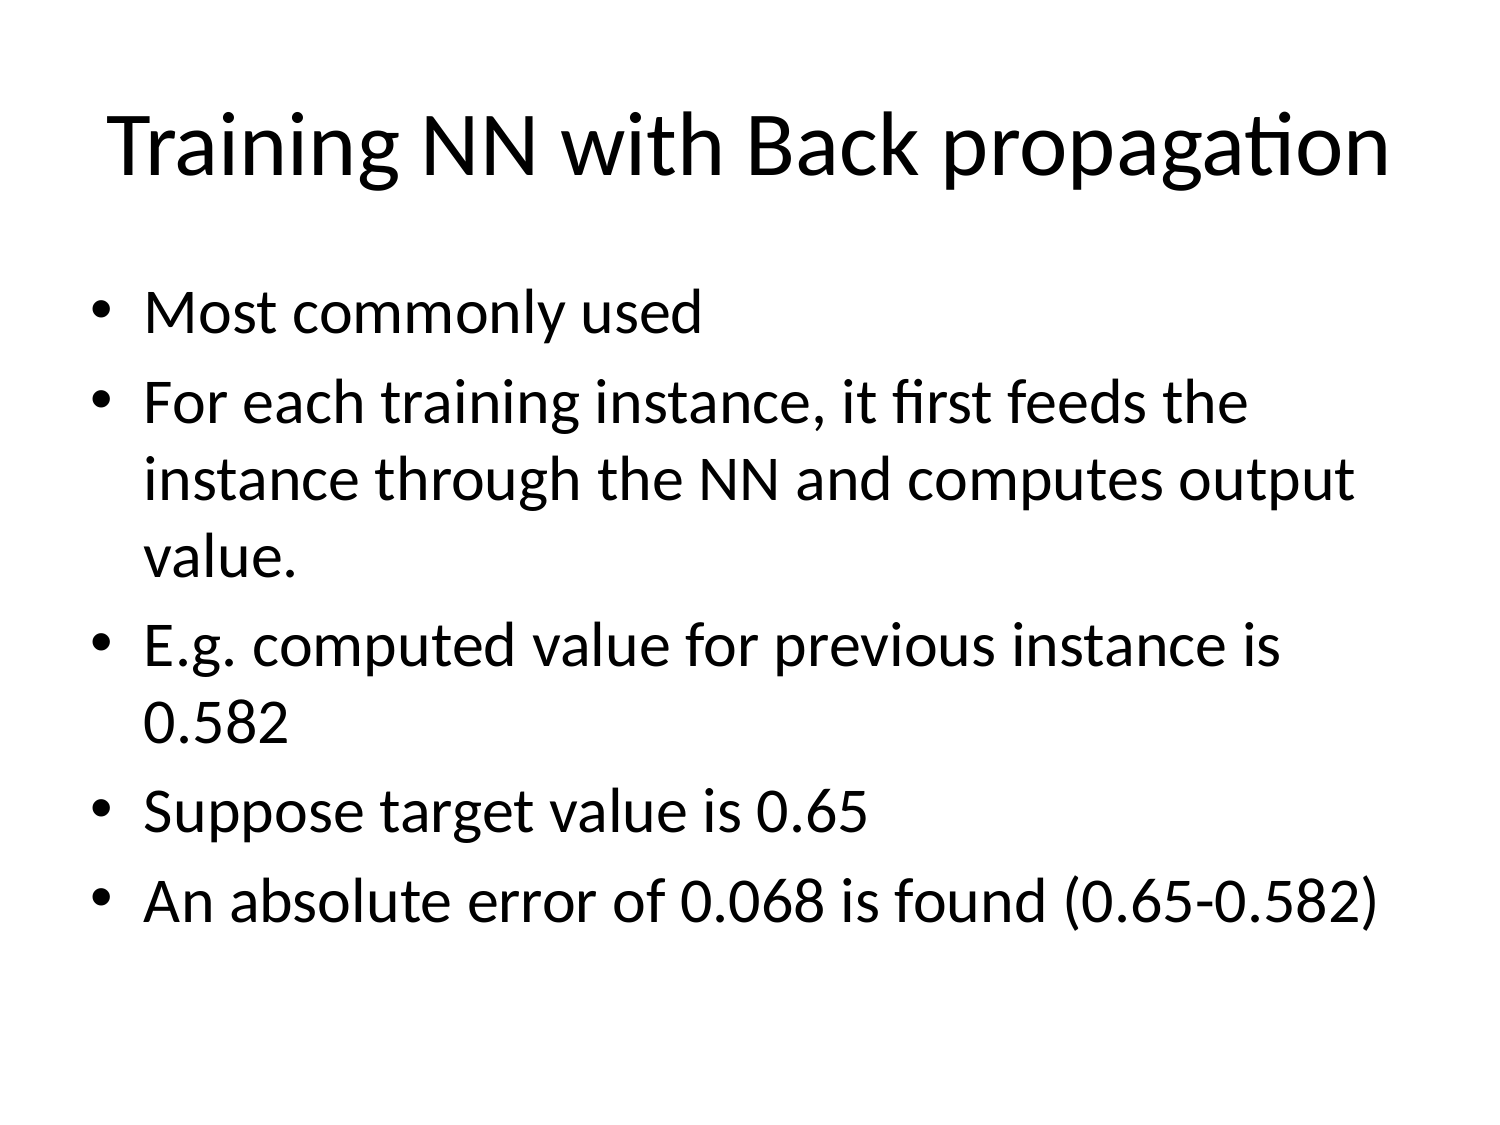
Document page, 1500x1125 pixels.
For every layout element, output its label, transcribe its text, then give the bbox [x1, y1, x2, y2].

list Most commonly used For each training instance, it first feeds the instance through the NN and computes output value. E.g. computed value for previous instance is 0.582 Suppose target value is 0.65 An absolute error of 0.068 is found (0.65-0.582) [75, 262, 1425, 1005]
title Training NN with Back propagation [75, 45, 1425, 233]
